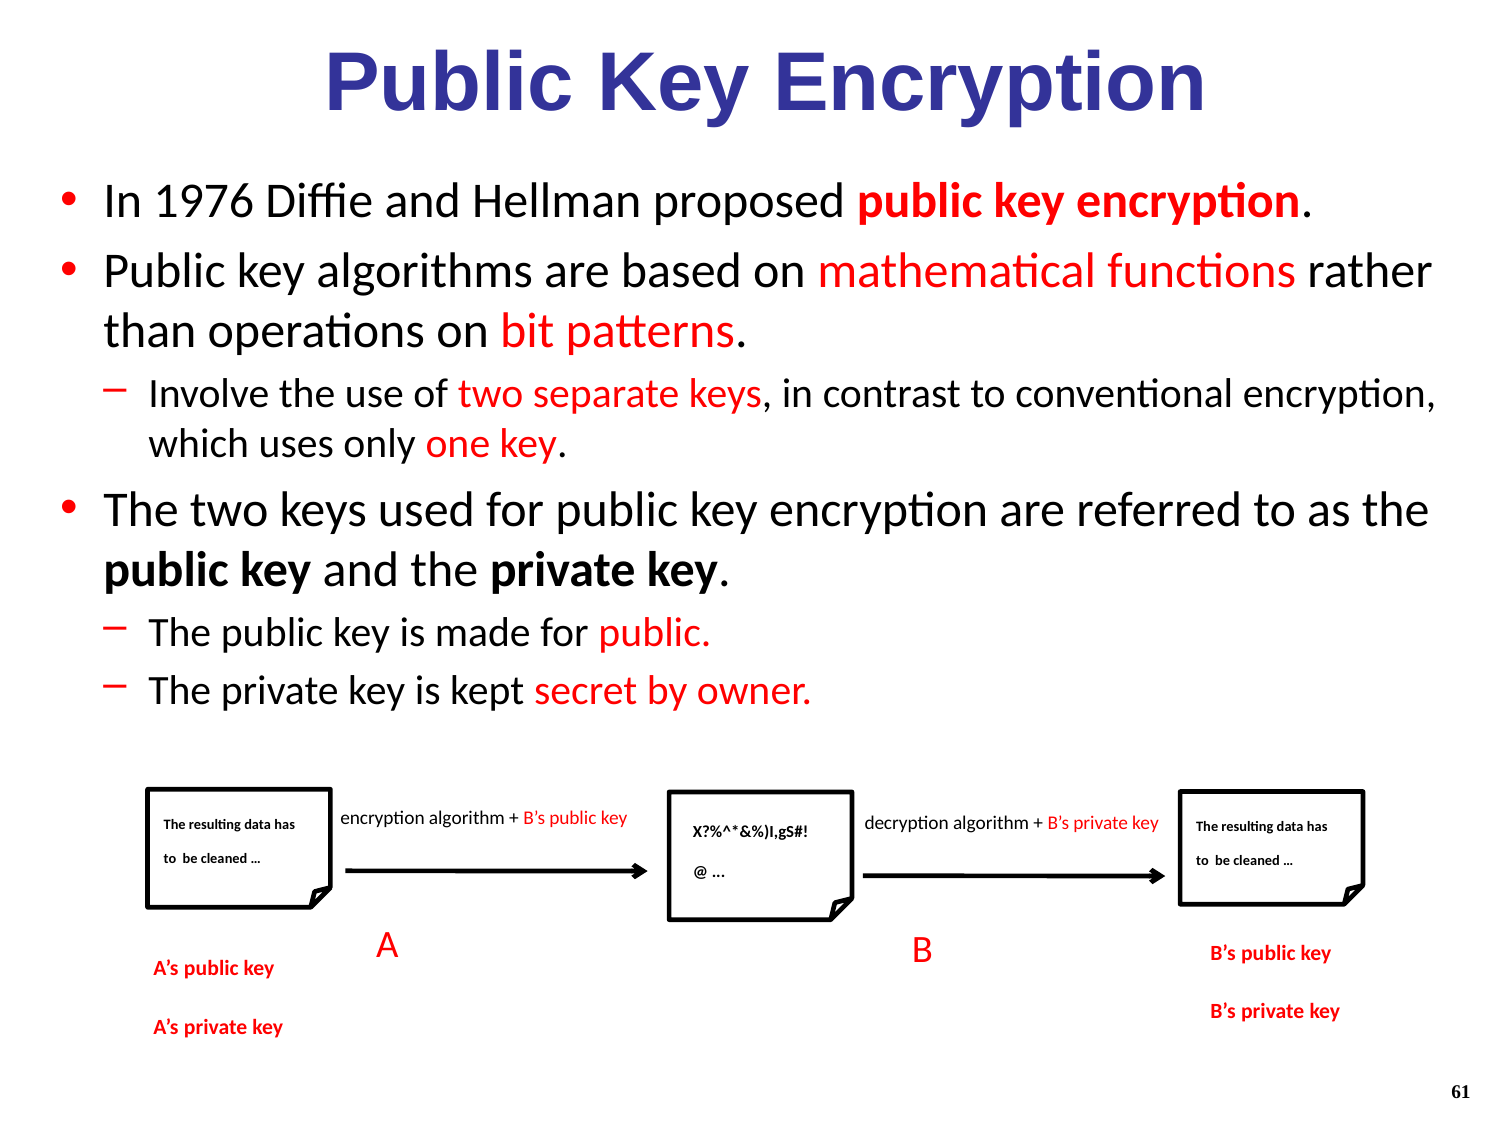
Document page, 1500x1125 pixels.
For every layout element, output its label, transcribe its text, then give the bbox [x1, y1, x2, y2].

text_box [90, 775, 1404, 1037]
title Public Key Encryption [46, 4, 1487, 150]
slide_number 61 [1410, 1047, 1487, 1112]
list In 1976 Diffie and Hellman proposed public key encryption. Public key algorithms are based on mathematical functions rather than operations on bit patterns. Involve the use of two separate keys, in contrast to conventional encryption, which uses only one key. The two keys used for public key encryption are referred to as the public key and the private key. The public key is made for public. The private key is kept secret by owner. [44, 160, 1485, 732]
